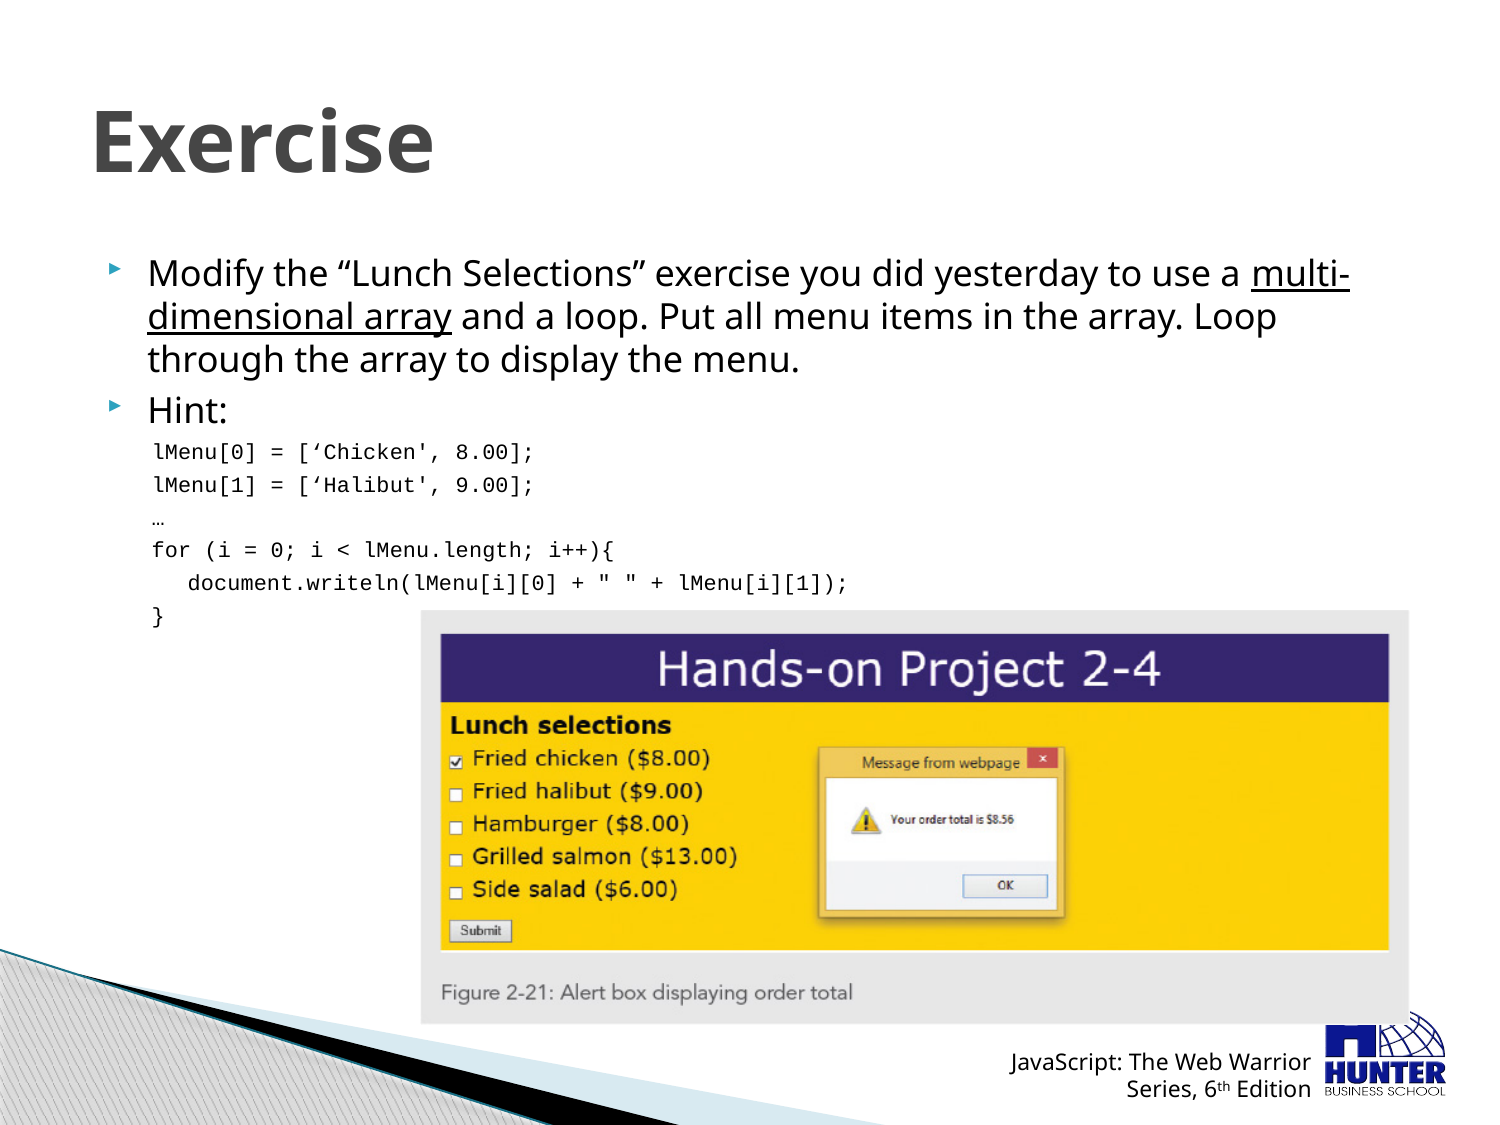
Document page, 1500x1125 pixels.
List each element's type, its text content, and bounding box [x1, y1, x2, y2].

picture [420, 610, 1446, 1097]
title Exercise [75, 45, 1425, 233]
list Modify the “Lunch Selections” exercise you did yesterday to use a multi-dimensional array and a loop. Put all menu items in the array. Loop through the array to display the menu. Hint: lMenu[0] = [‘Chicken', 8.00]; lMenu[1] = [‘Halibut', 9.00]; … for (i = 0; i < lMenu.length; i++){ document.writeln(lMenu[i][0] + " " + lMenu[i][1]); } [75, 243, 1400, 638]
